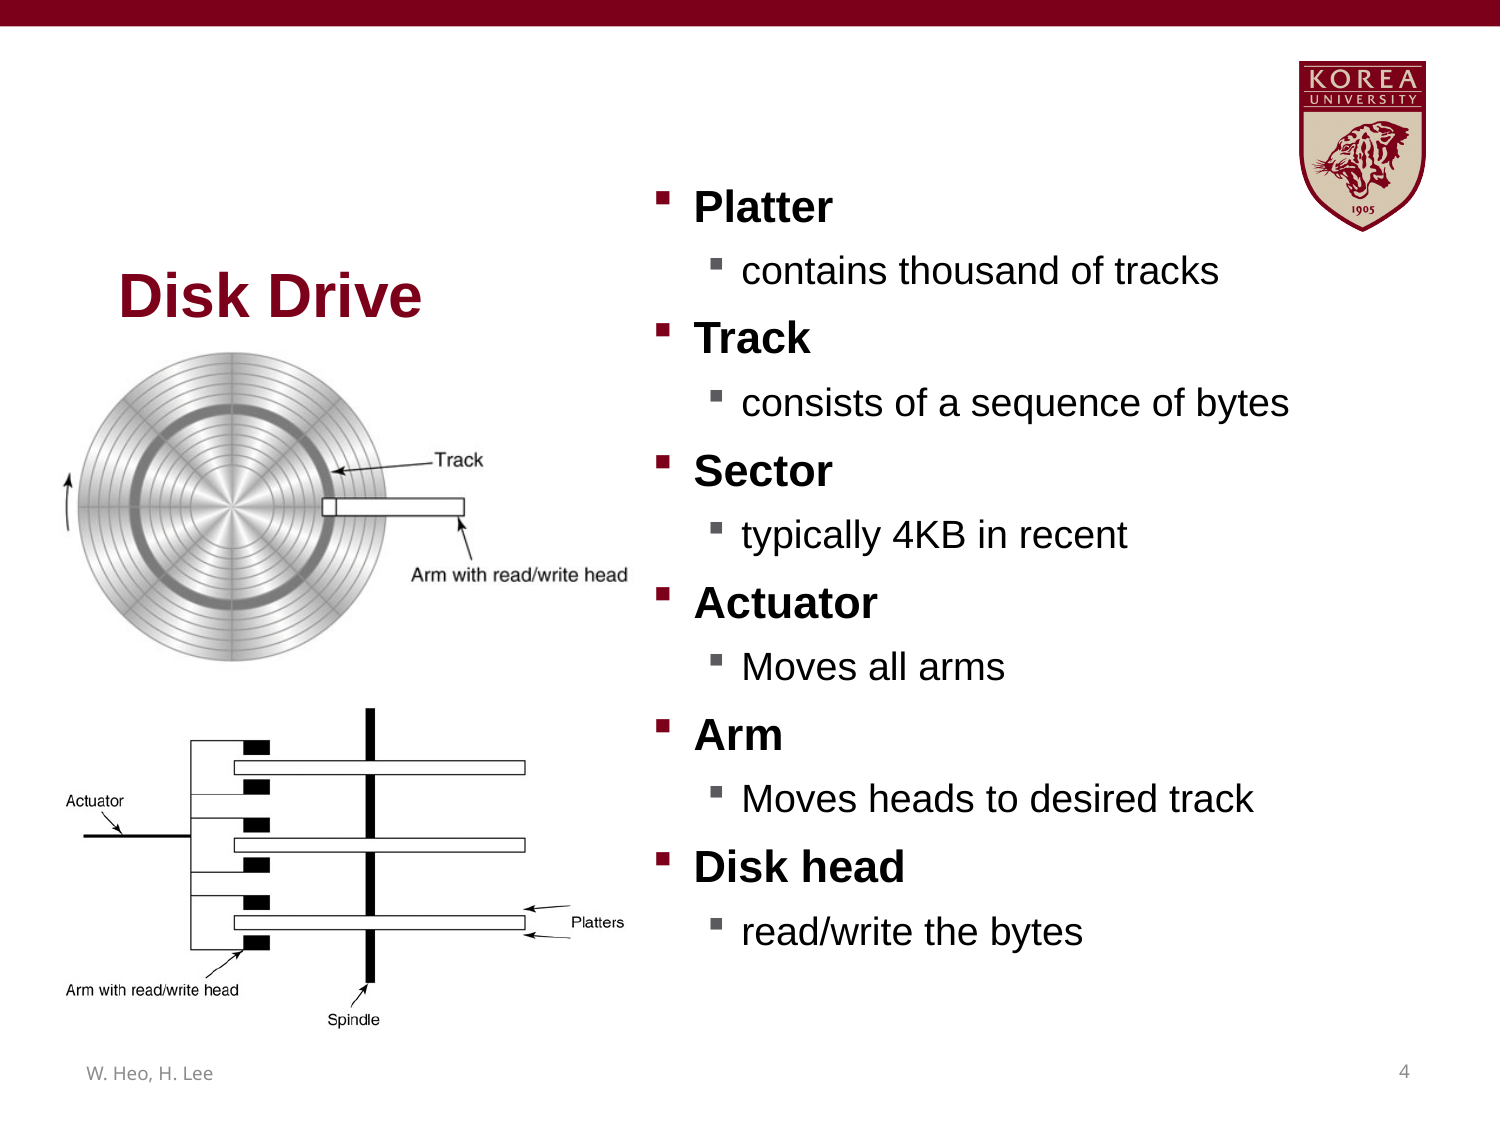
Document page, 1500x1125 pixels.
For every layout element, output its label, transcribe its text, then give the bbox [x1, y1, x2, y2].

slide_number 3 [1074, 1042, 1425, 1103]
picture [44, 337, 638, 677]
list Platter contains thousand of tracks Track consists of a sequence of bytes Sector typically 4KB in recent Actuator Moves all arms Arm Moves heads to desired track Disk head read/write the bytes [637, 161, 1398, 962]
picture [1299, 61, 1426, 232]
picture [13, 698, 638, 1041]
title Disk Drive [103, 75, 588, 337]
